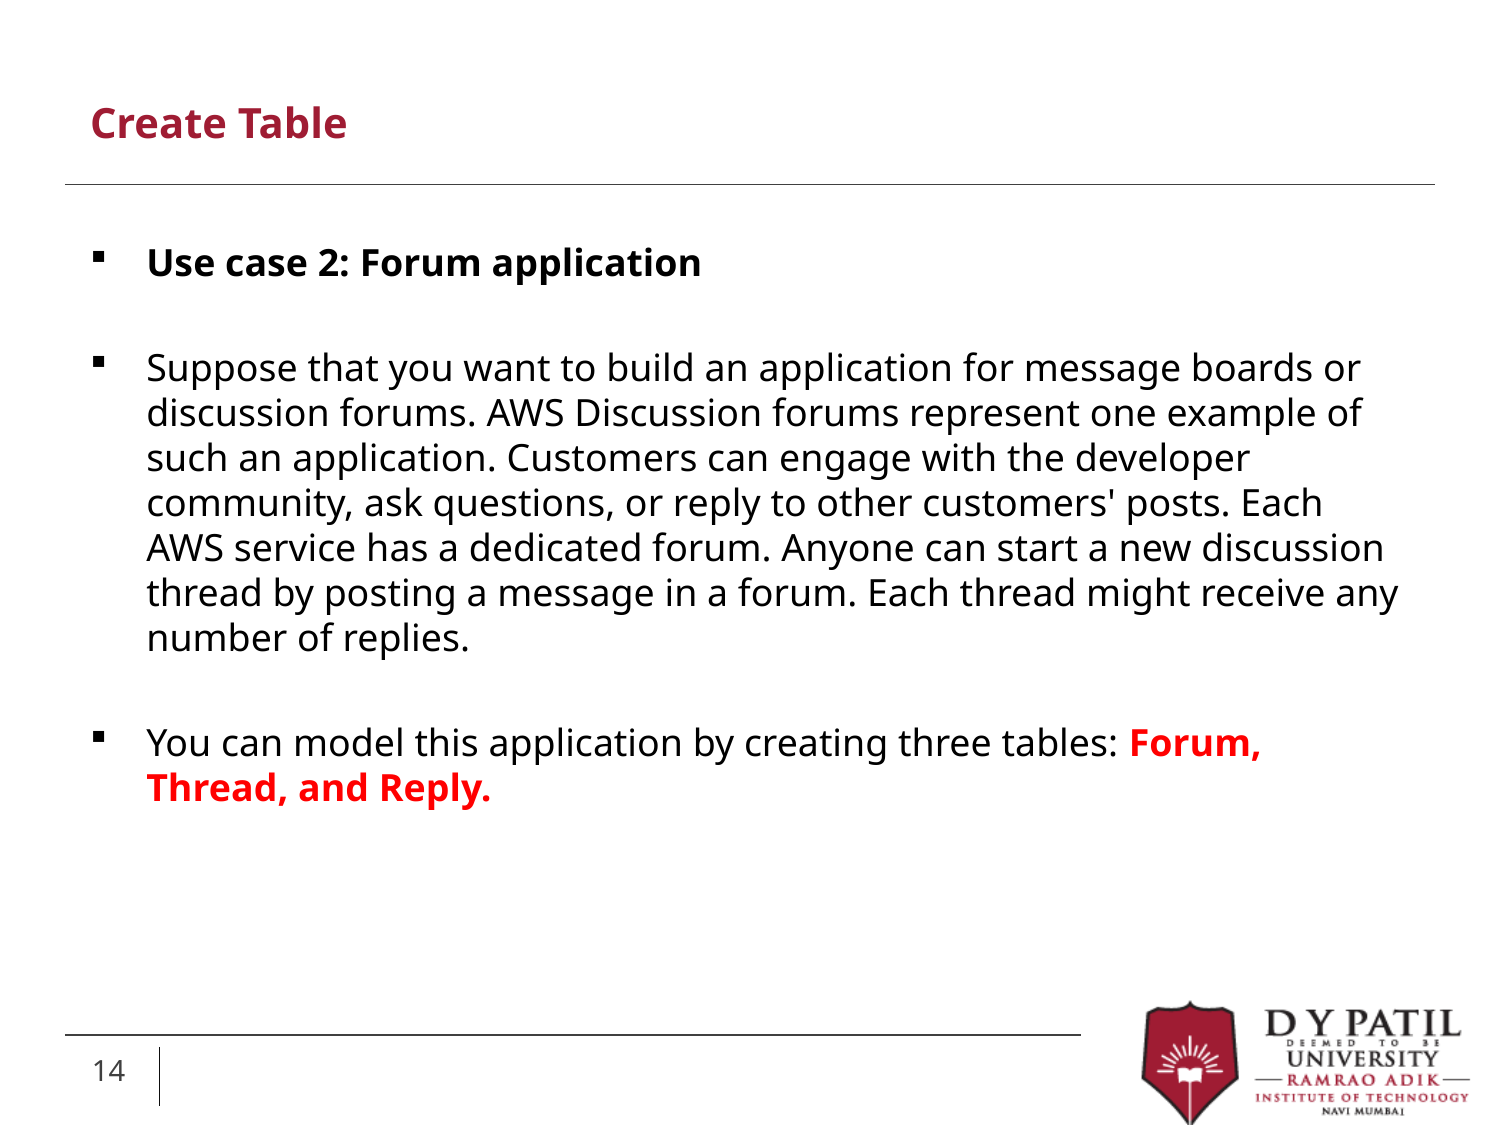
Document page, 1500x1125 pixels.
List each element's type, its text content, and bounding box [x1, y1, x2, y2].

list Use case 2: Forum application Suppose that you want to build an application for message boards or discussion forums. AWS Discussion forums represent one example of such an application. Customers can engage with the developer community, ask questions, or reply to other customers' posts. Each AWS service has a dedicated forum. Anyone can start a new discussion thread by posting a message in a forum. Each thread might receive any number of replies. You can model this application by creating three tables: Forum, Thread, and Reply. [74, 231, 1426, 1006]
title Create Table [74, 54, 1426, 190]
picture [1139, 999, 1493, 1125]
slide_number 14 [76, 1042, 155, 1103]
